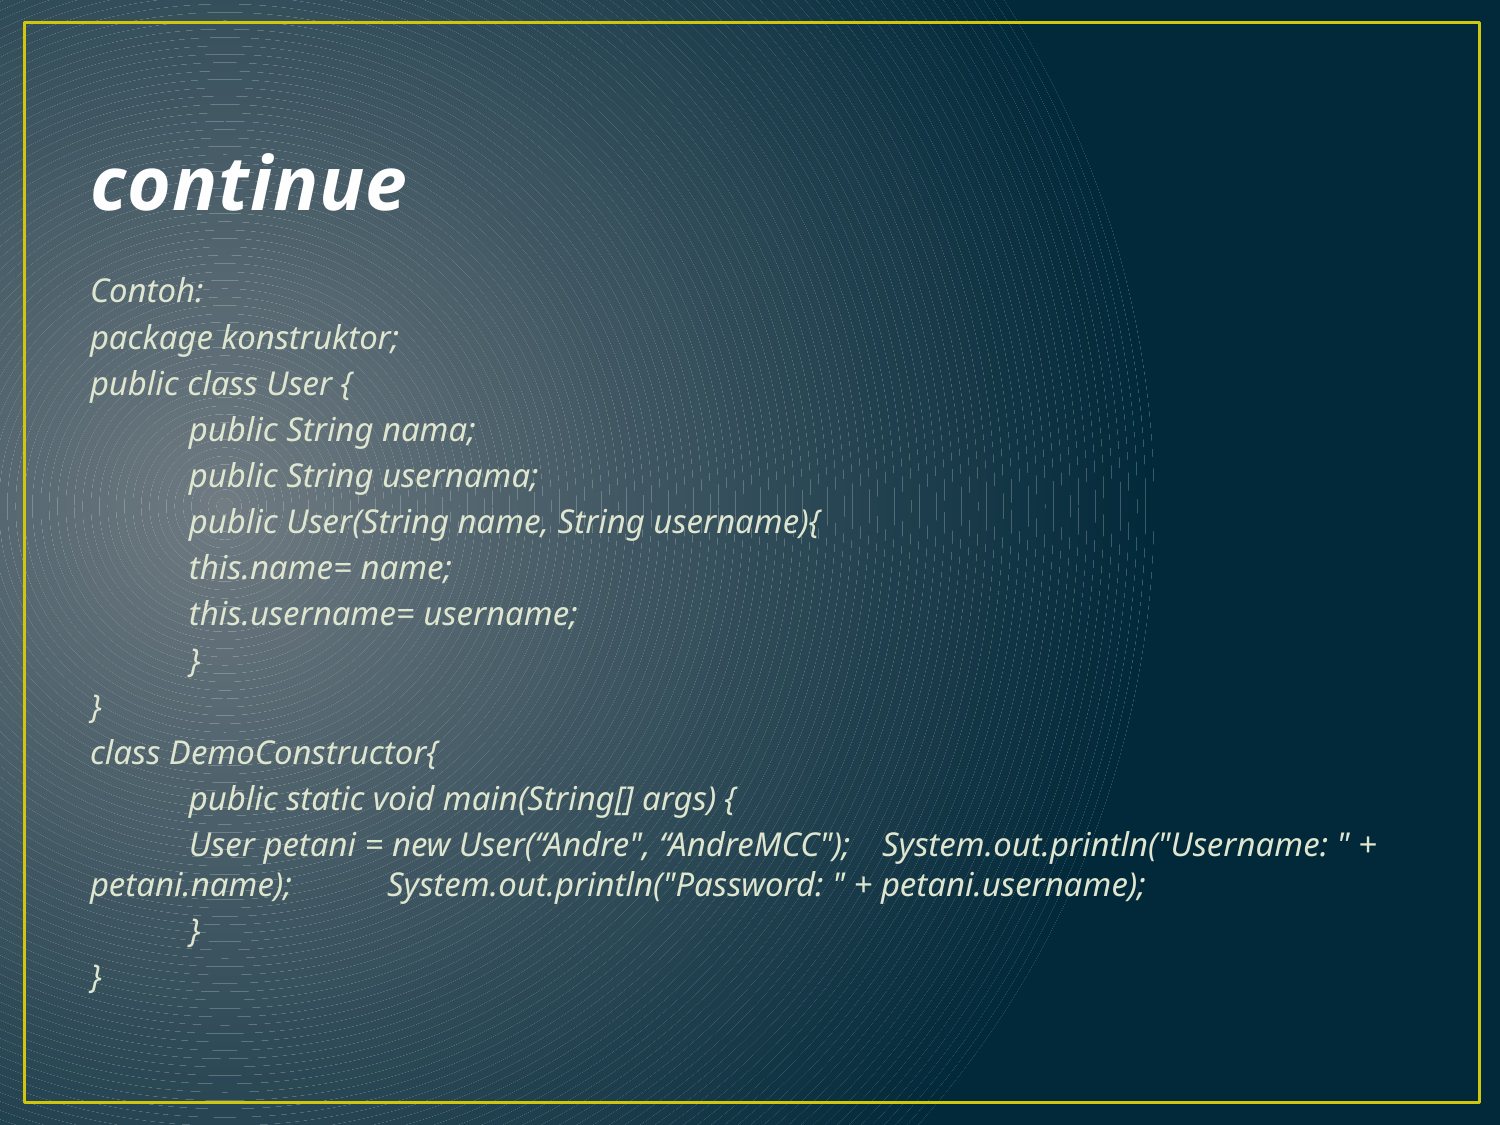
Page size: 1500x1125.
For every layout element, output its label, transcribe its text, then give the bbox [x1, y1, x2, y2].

title continue [75, 45, 1425, 233]
list Contoh: package konstruktor; public class User { public String nama; public String usernama; public User(String name, String username){ this.name= name; this.username= username; } } class DemoConstructor{ public static void main(String[] args) { User petani = new User(“Andre", “AndreMCC"); System.out.println("Username: " + petani.name); System.out.println("Password: " + petani.username); } } [75, 262, 1425, 1005]
